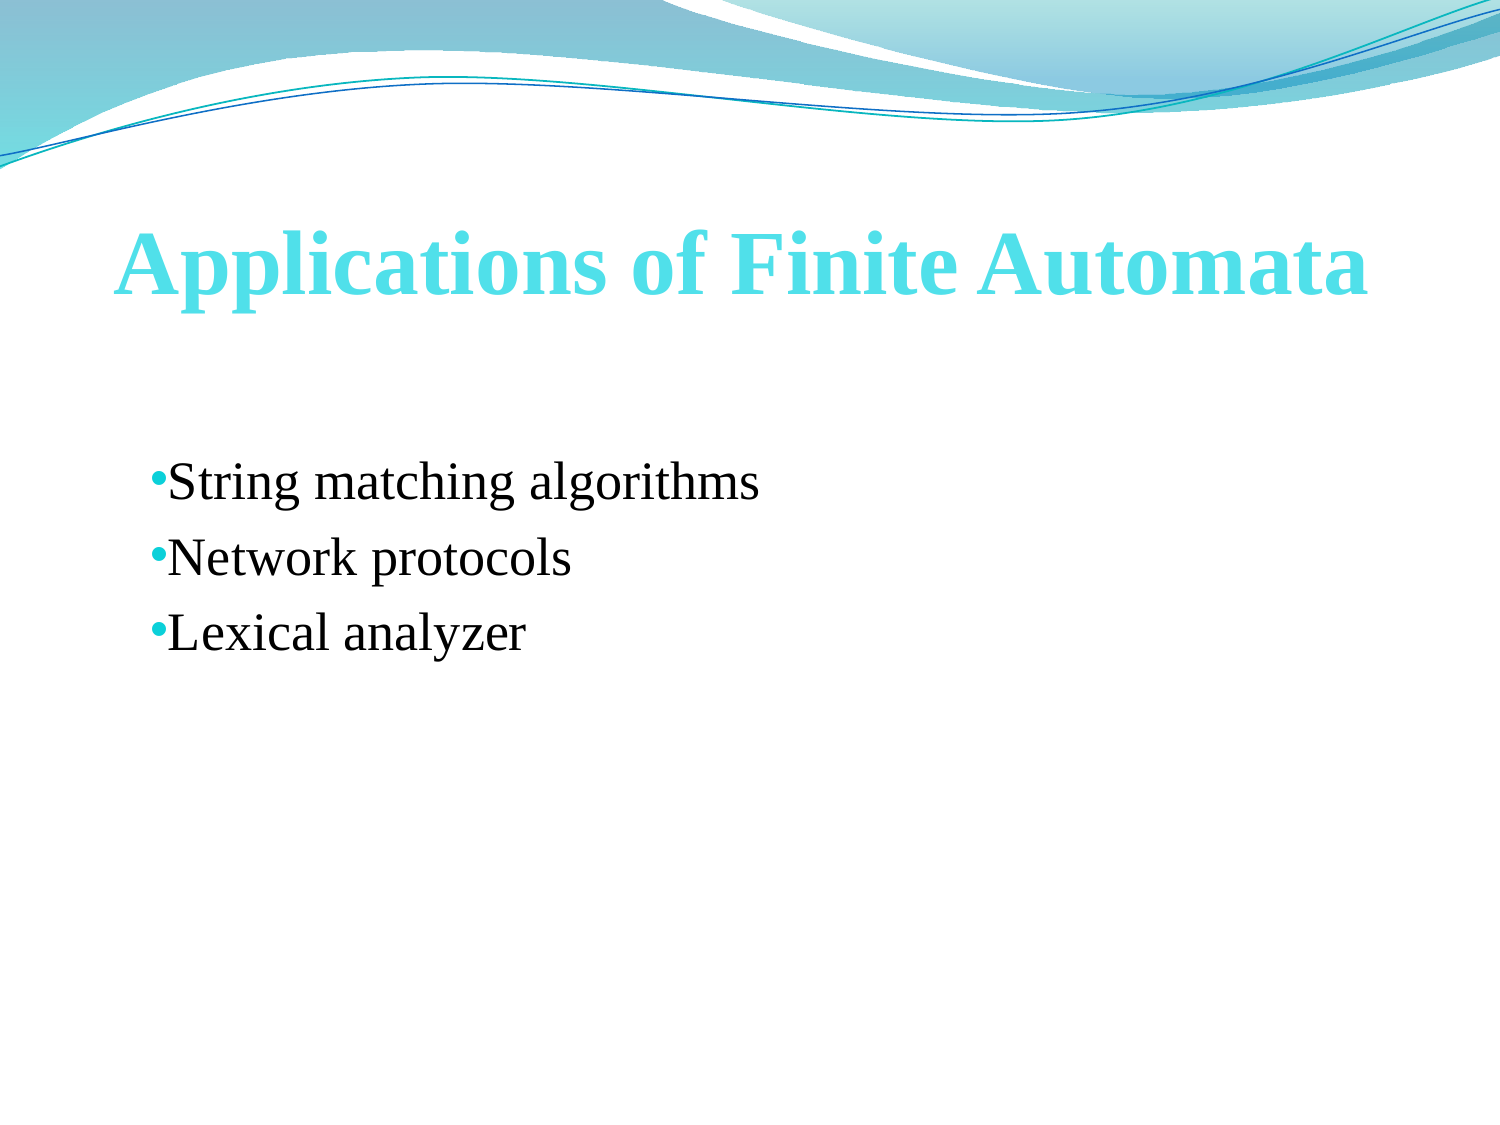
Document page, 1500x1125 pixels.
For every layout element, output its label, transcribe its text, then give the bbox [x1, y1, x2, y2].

subtitle String matching algorithms Network protocols Lexical analyzer [149, 437, 1389, 868]
title Applications of Finite Automata [99, 149, 1389, 313]
